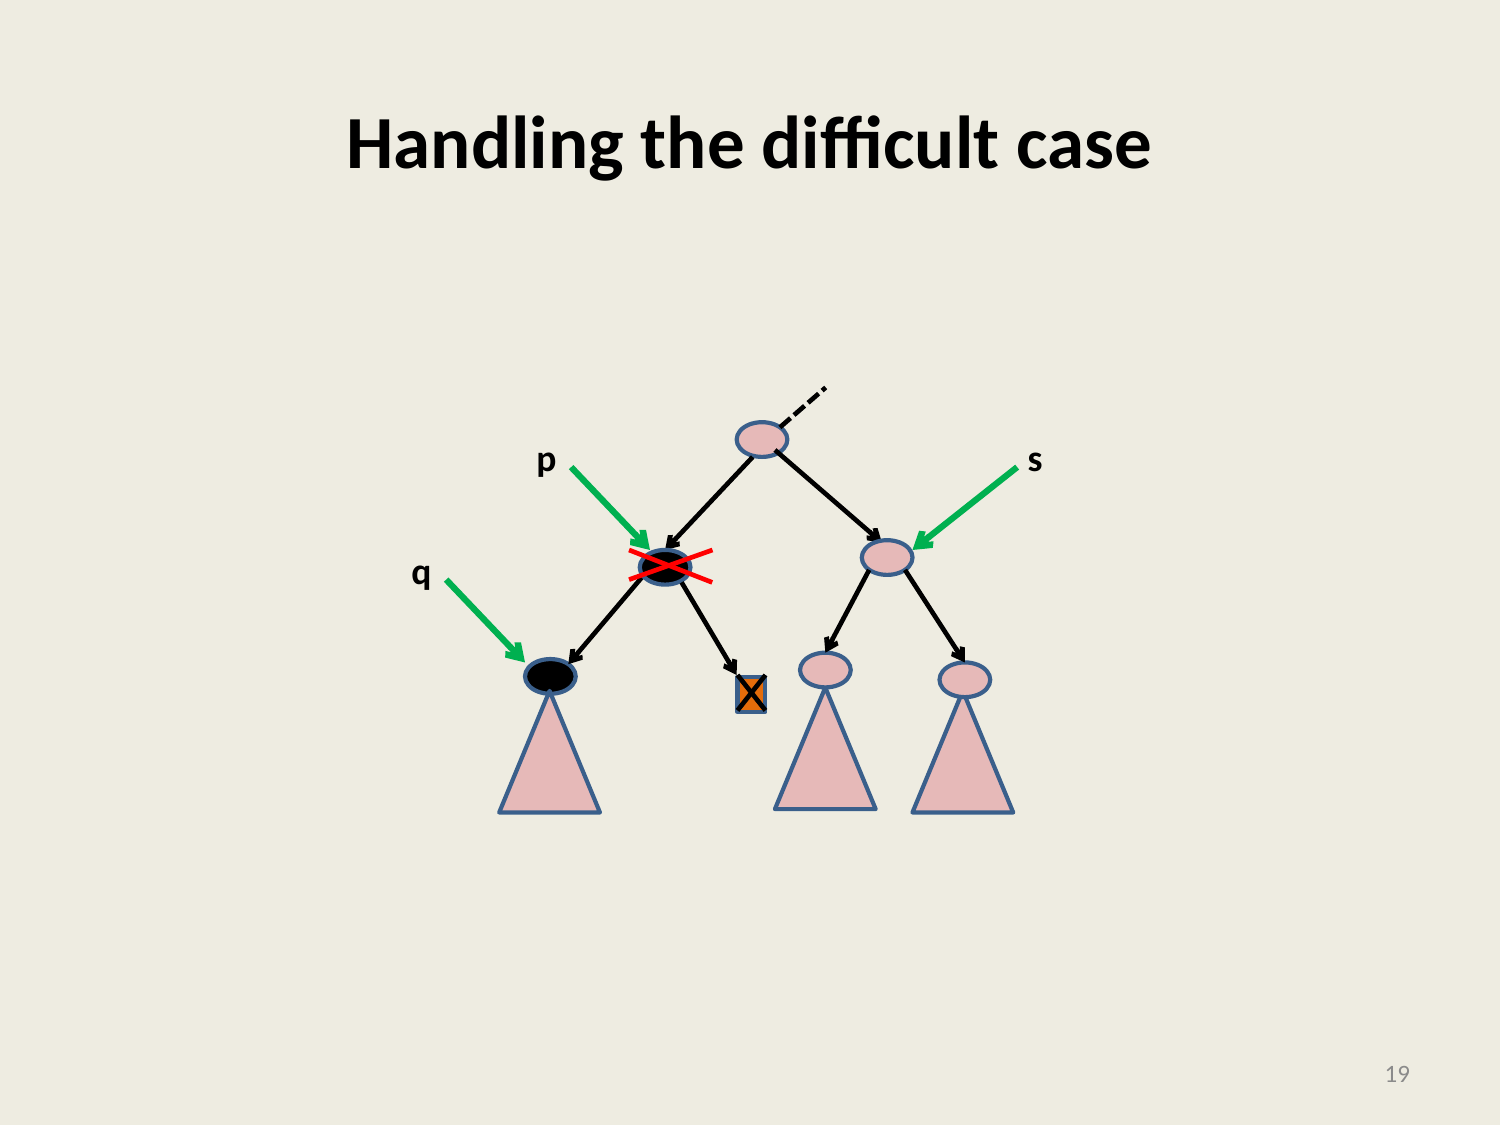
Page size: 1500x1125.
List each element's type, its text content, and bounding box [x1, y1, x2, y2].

text_box s [1012, 426, 1058, 487]
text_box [520, 426, 766, 713]
slide_number 19 [1074, 1042, 1425, 1103]
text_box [779, 387, 826, 428]
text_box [395, 539, 515, 663]
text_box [774, 569, 1014, 813]
text_box [743, 420, 790, 451]
text_box [497, 721, 602, 815]
title Handling the difficult case [75, 45, 1425, 233]
text_box [859, 538, 915, 568]
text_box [912, 466, 1018, 551]
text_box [774, 449, 883, 543]
